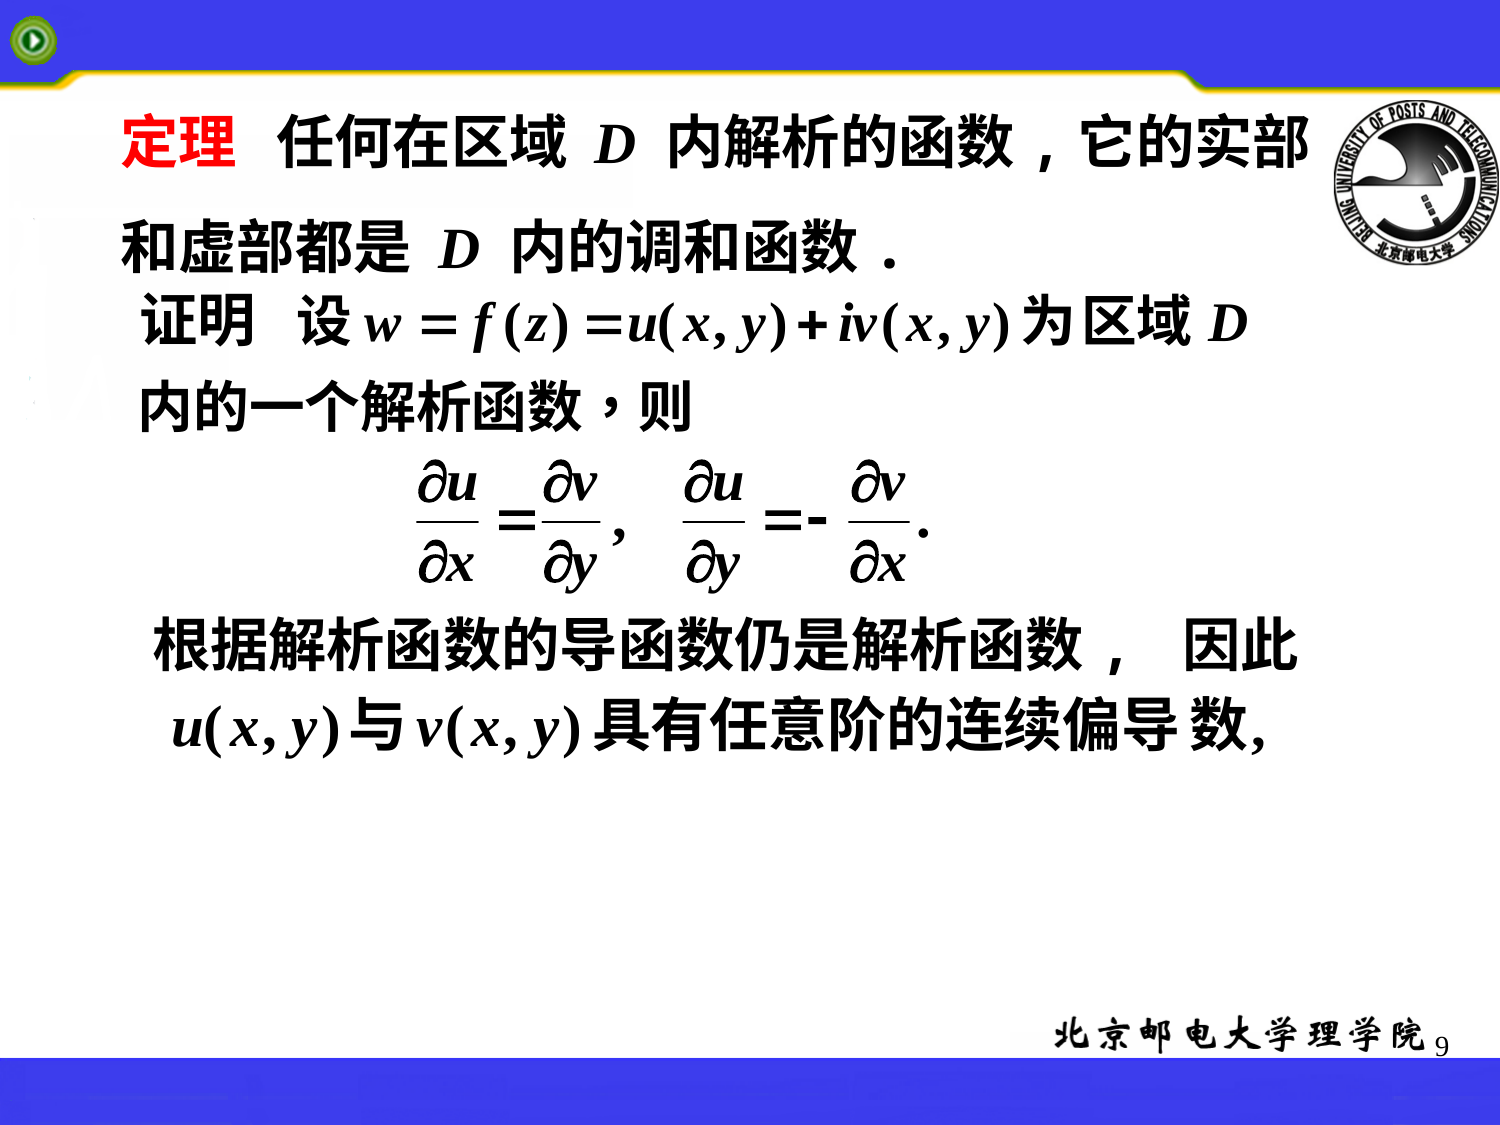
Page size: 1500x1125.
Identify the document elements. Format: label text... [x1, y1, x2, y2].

text_box 证明 [124, 275, 438, 361]
slide_number 9 [1152, 1019, 1465, 1095]
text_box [162, 687, 1276, 771]
picture [0, 0, 1500, 1125]
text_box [412, 449, 934, 601]
text_box 根据解析函数的导函数仍是解析函数, 因此 [137, 600, 1338, 686]
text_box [137, 286, 1276, 446]
text_box 定理 任何在区域 D 内解析的函数,它的实部和虚部都是 D 内的调和函数. [105, 62, 1354, 288]
